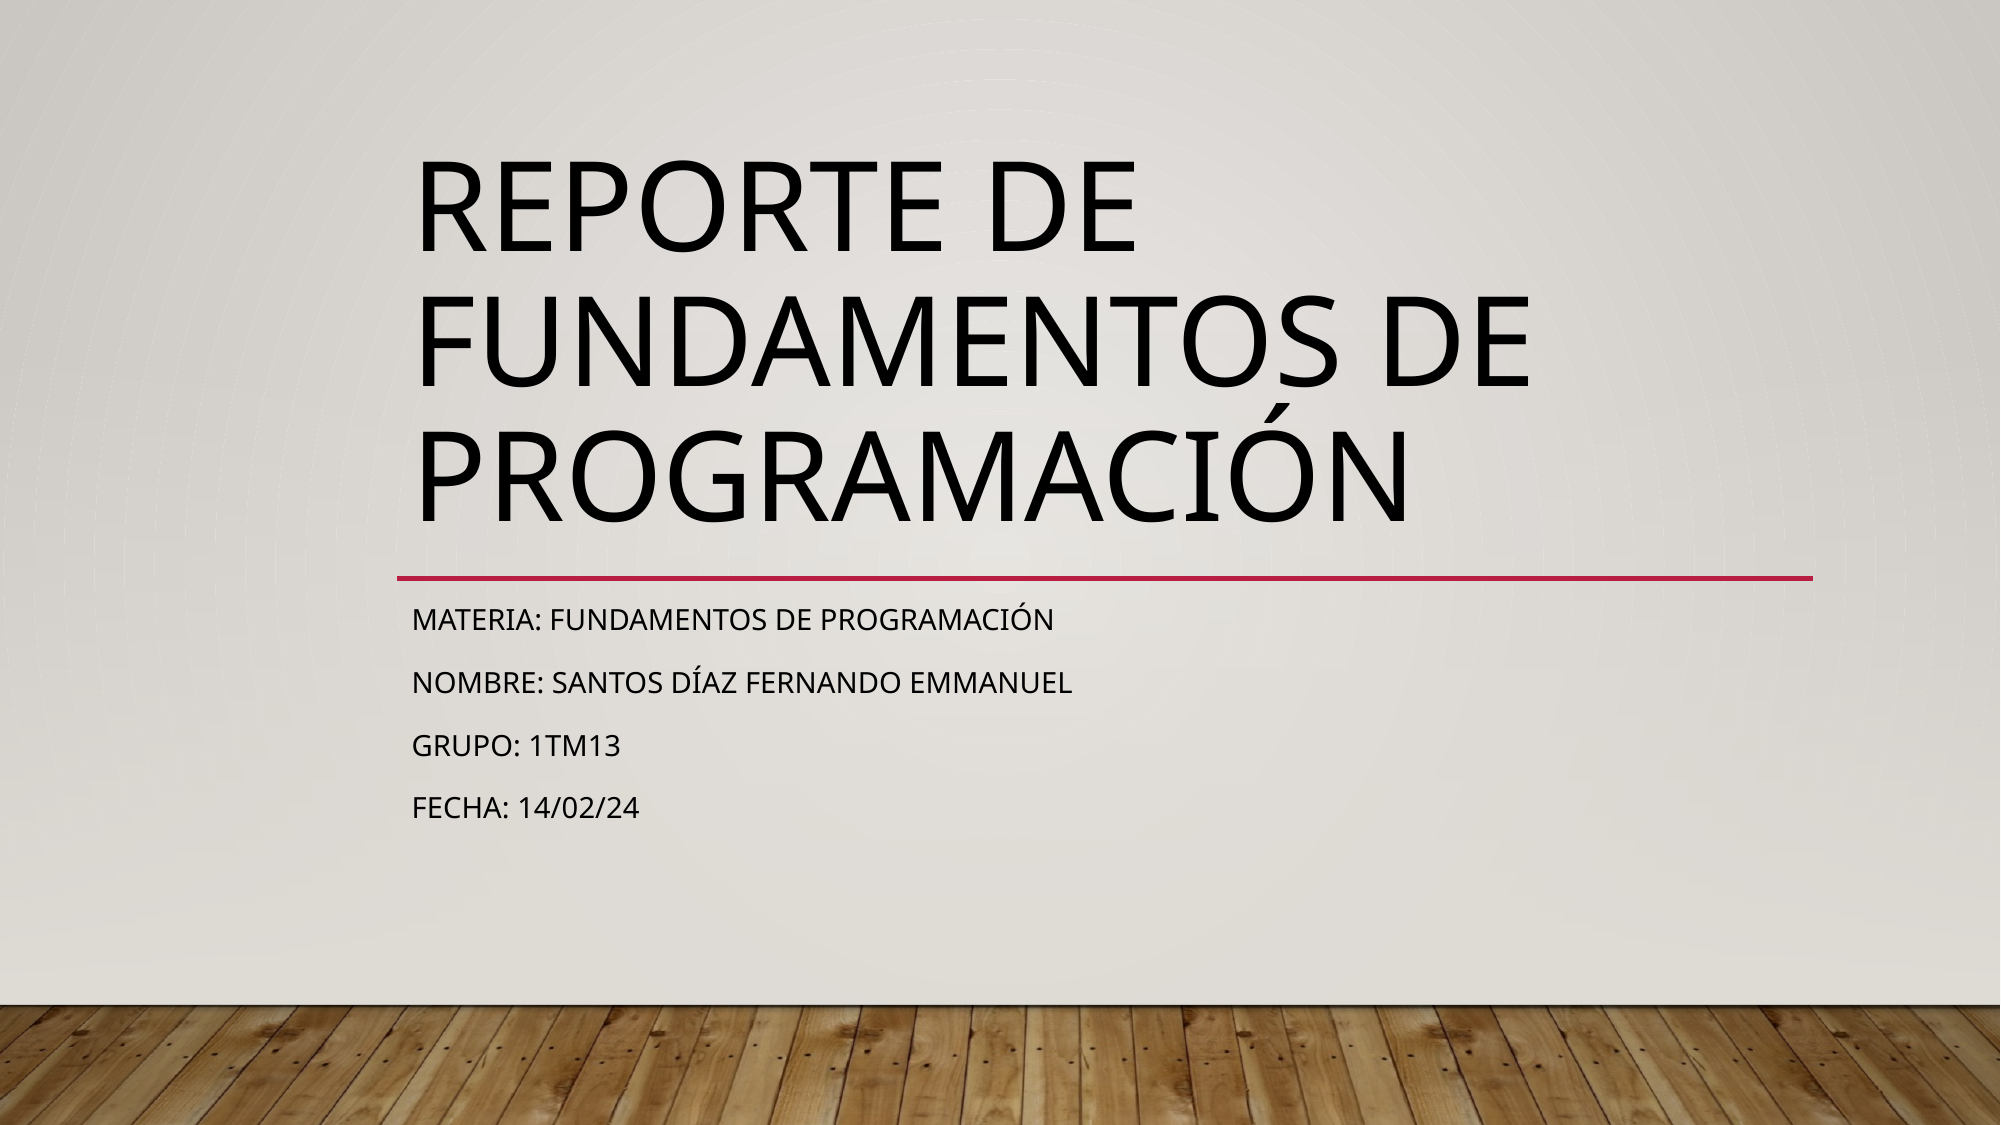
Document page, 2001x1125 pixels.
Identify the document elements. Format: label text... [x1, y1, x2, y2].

title REPORTE DE FUNDAMENTOS DE PROGRAMACIÓN [396, 131, 1814, 549]
picture [0, 1005, 2000, 1125]
subtitle Materia: Fundamentos de programación Nombre: Santos Díaz Fernando Emmanuel Grupo: 1TM13 Fecha: 14/02/24 [396, 579, 1814, 851]
